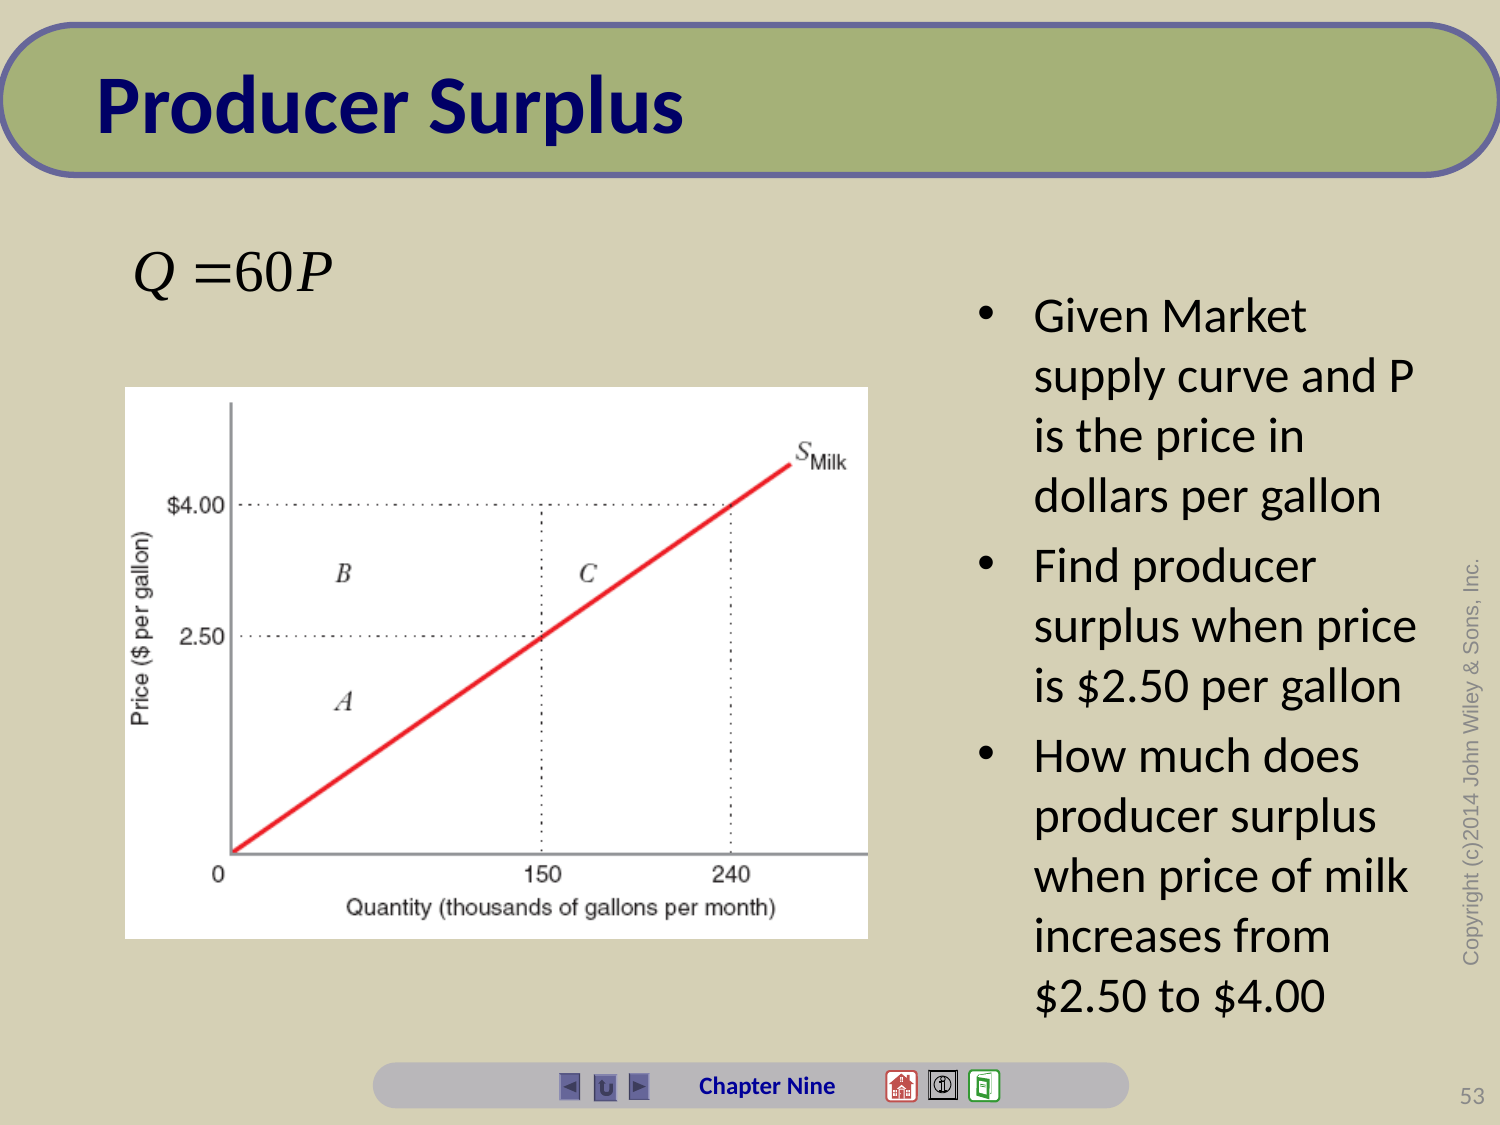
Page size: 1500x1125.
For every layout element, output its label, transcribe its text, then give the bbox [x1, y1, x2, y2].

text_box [967, 1068, 1001, 1103]
picture [592, 1073, 618, 1103]
picture [928, 1069, 958, 1101]
text_box Given Market supply curve and P is the price in dollars per gallon Find producer surplus when price is $2.50 per gallon How much does producer surplus when price of milk increases from $2.50 to $4.00 [962, 275, 1463, 818]
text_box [124, 237, 343, 317]
footer Copyright (c)2014 John Wiley & Sons, Inc. [1439, 525, 1500, 1000]
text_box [885, 1069, 919, 1103]
text_box Chapter Nine [684, 1062, 851, 1108]
text_box Producer Surplus [0, 24, 1500, 175]
text_box [372, 1062, 1130, 1109]
picture [557, 1072, 581, 1101]
picture [124, 387, 868, 940]
slide_number 53 [1149, 1065, 1500, 1125]
picture [628, 1072, 652, 1102]
